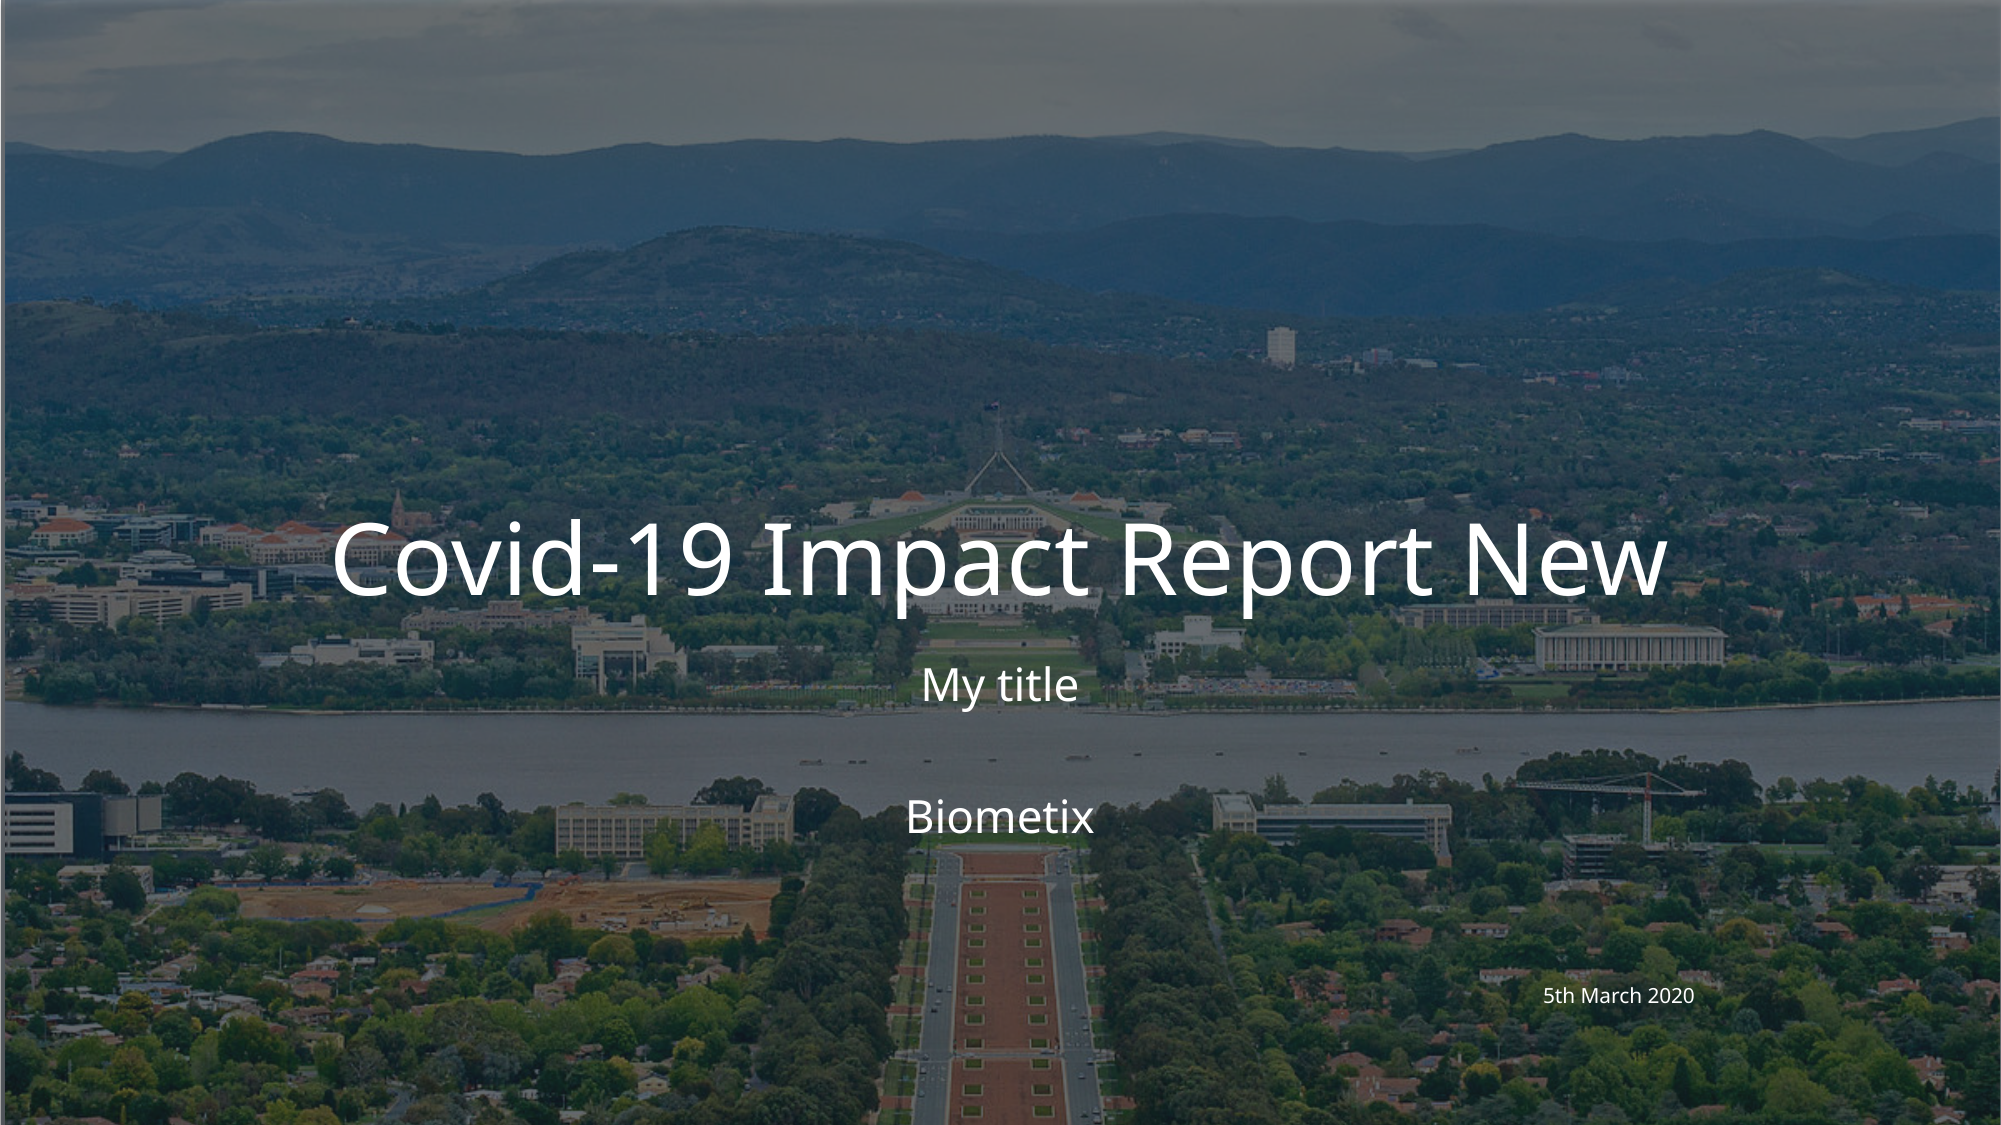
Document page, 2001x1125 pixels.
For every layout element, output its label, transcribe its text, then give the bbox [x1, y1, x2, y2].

subtitle My title Biometix [287, 637, 1713, 863]
title Covid-19 Impact Report New [287, 213, 1713, 625]
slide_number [1259, 965, 1710, 1025]
